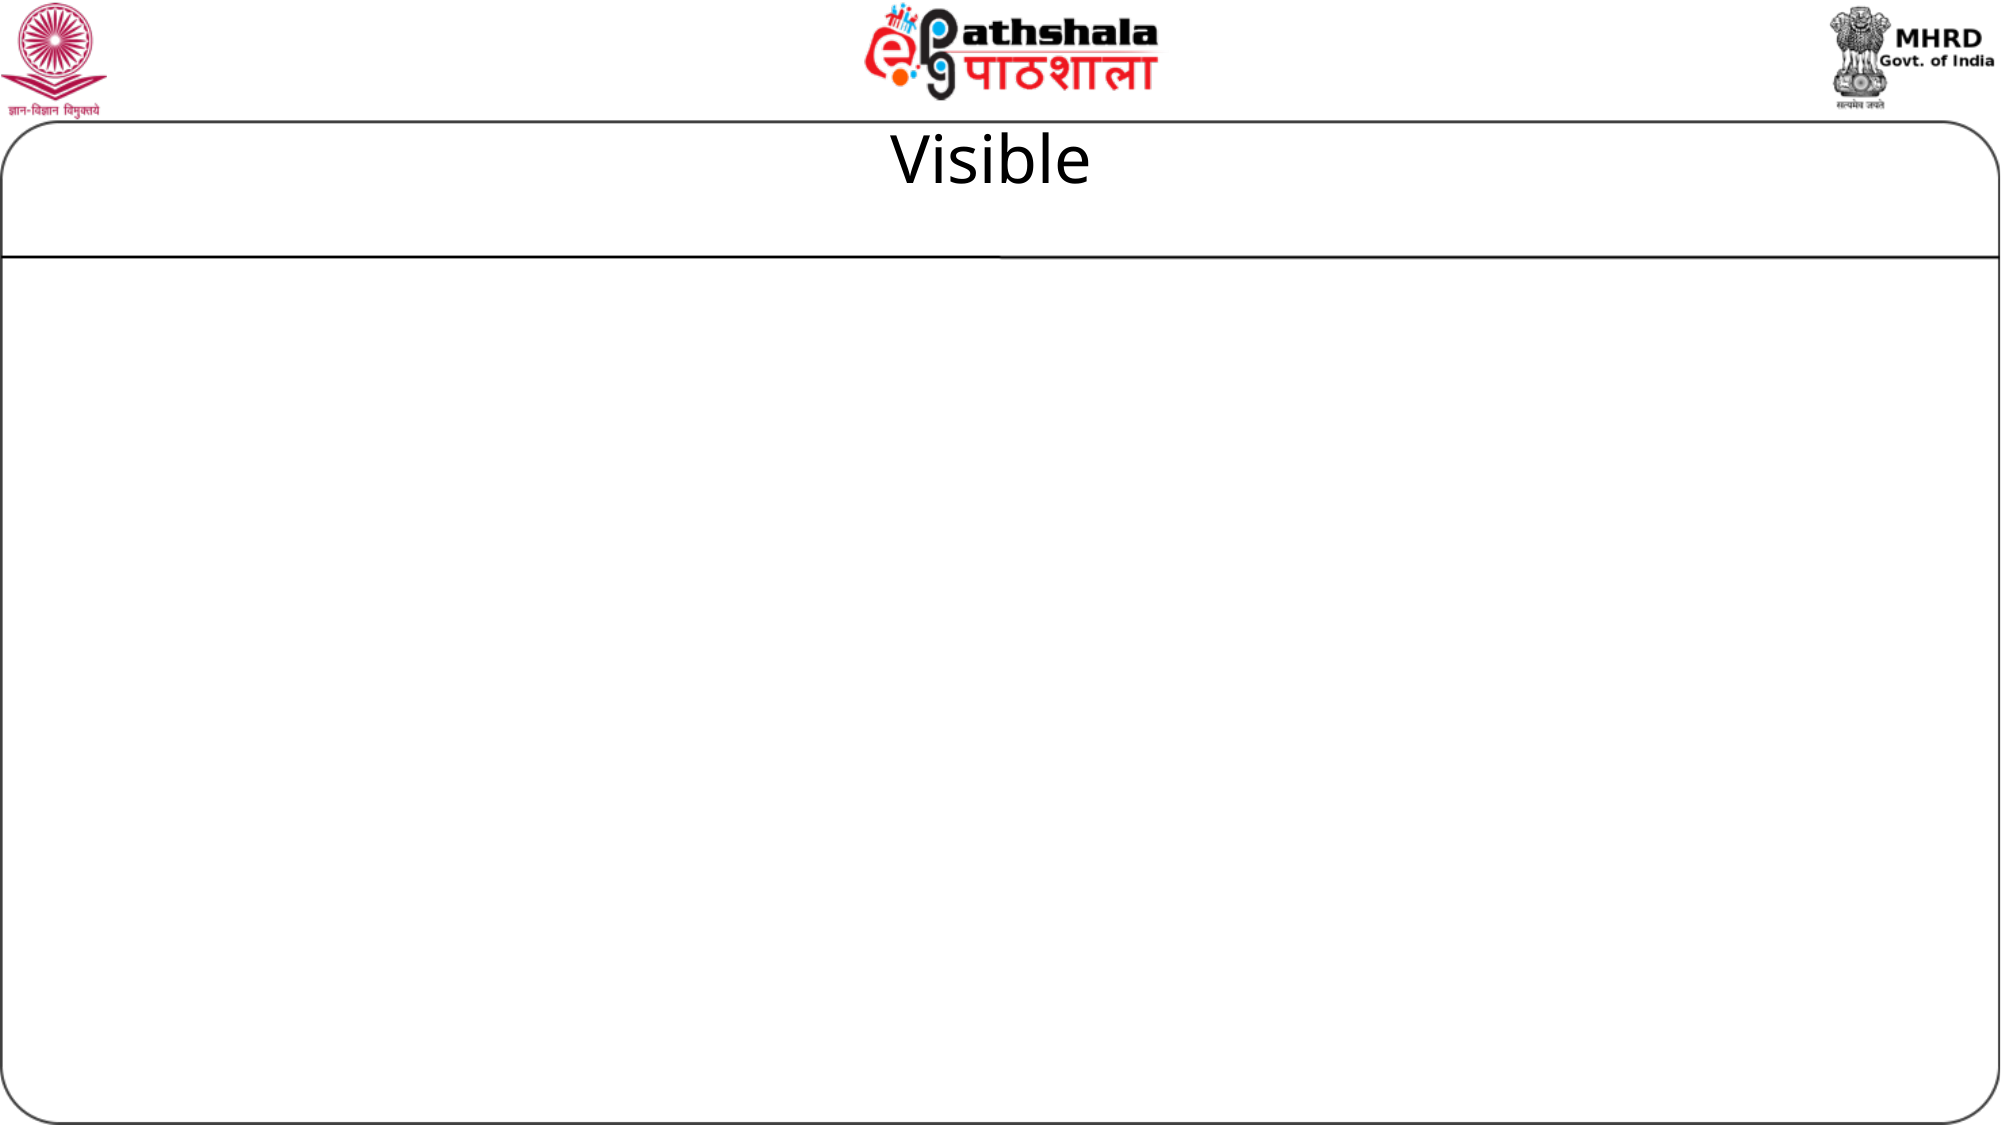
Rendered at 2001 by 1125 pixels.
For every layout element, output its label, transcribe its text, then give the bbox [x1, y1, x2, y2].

picture [0, 0, 2001, 1125]
title Visible [137, 106, 1863, 219]
